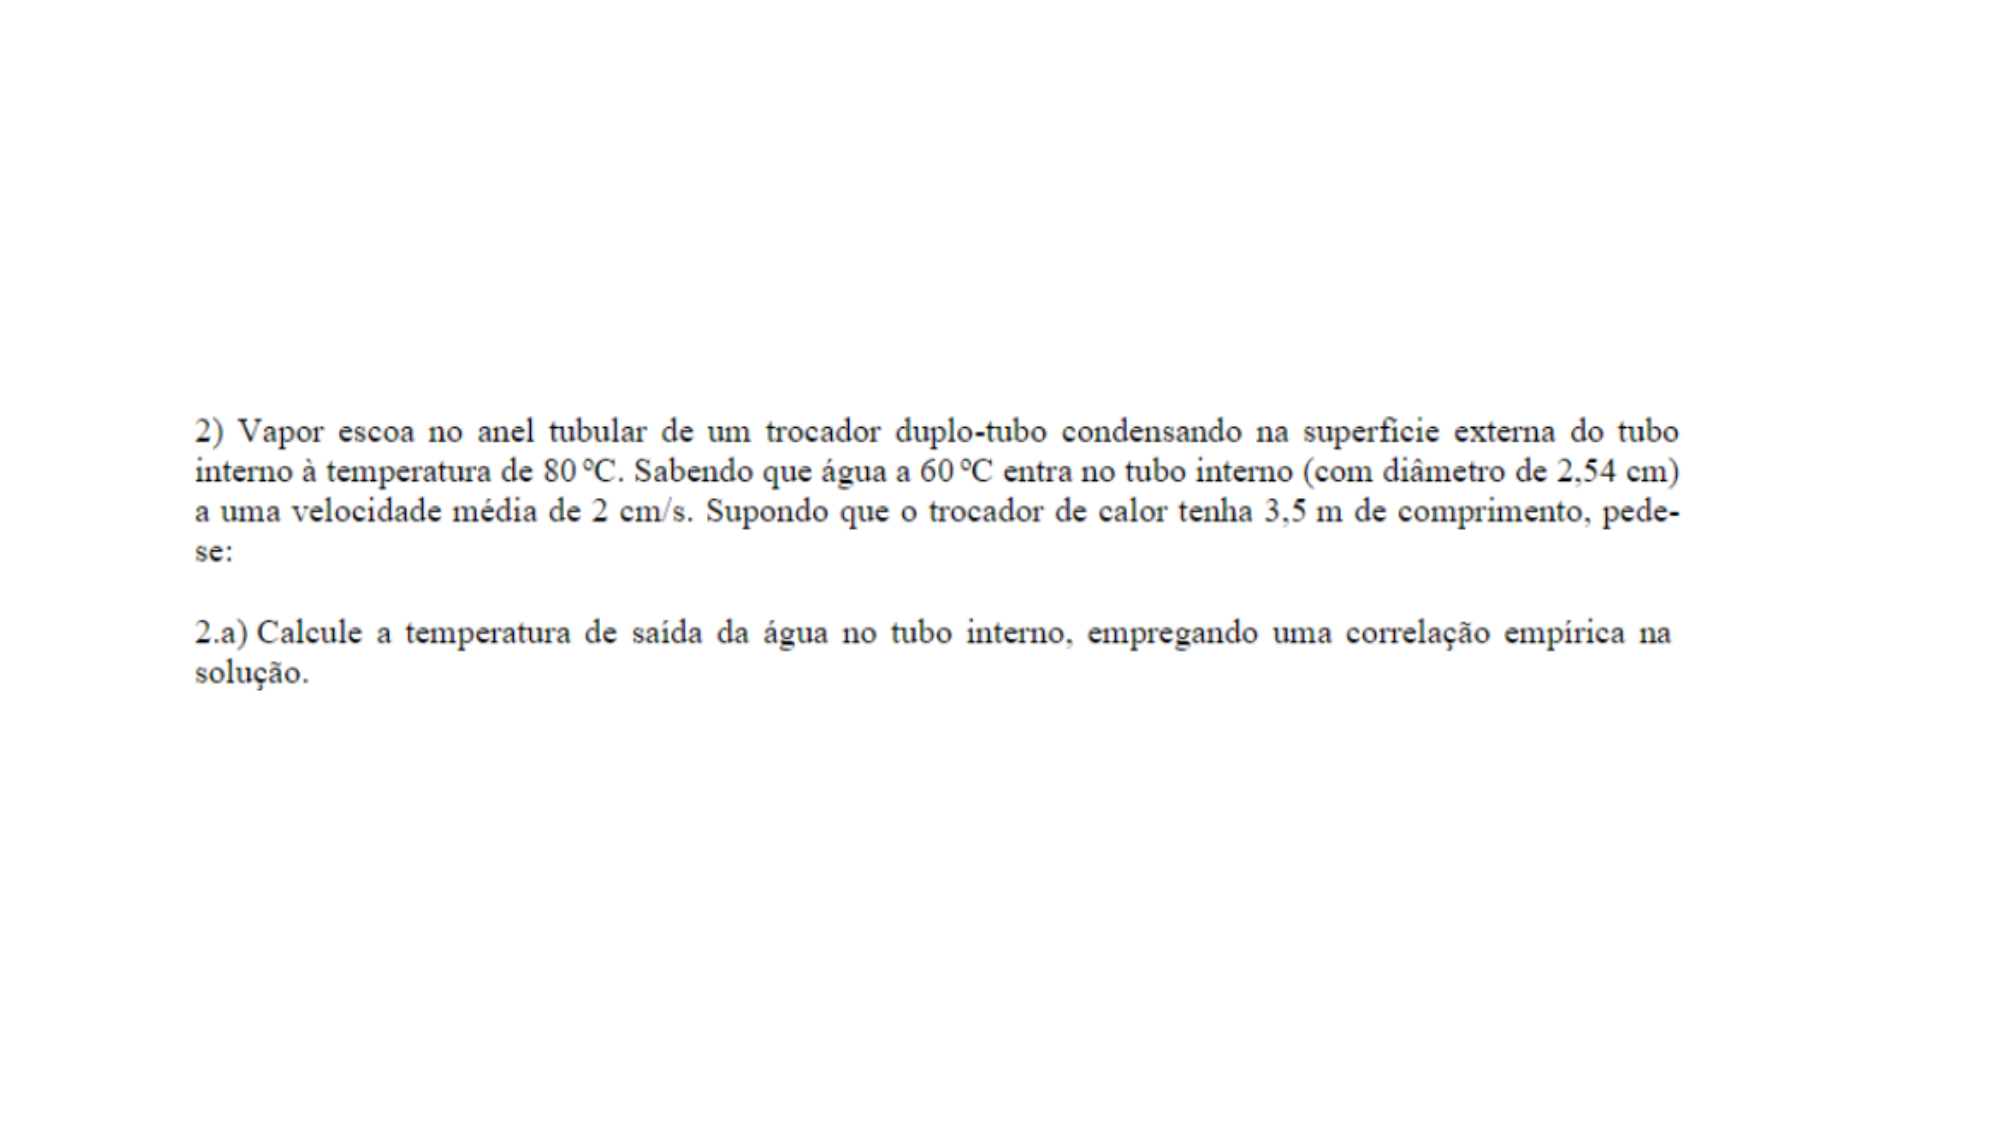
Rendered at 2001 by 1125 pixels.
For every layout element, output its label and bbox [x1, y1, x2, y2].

picture [174, 403, 1695, 697]
